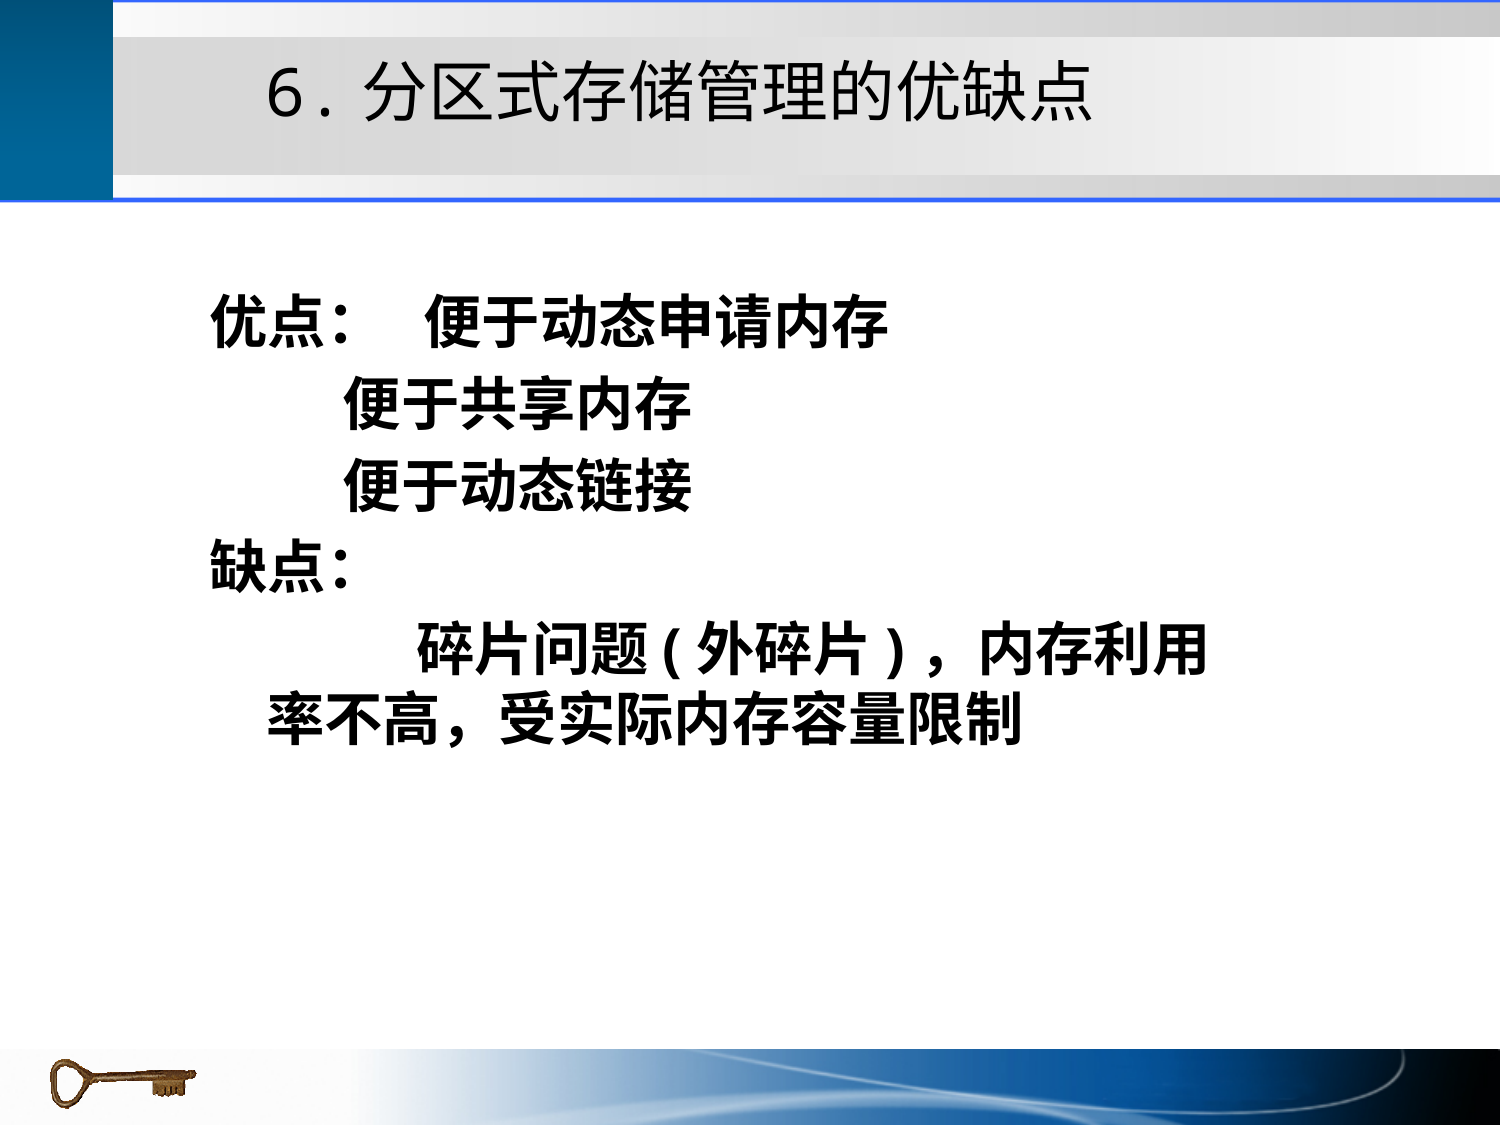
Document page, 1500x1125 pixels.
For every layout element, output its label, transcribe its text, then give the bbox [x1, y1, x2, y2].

text_box 6.分区式存储管理的优缺点 [250, 42, 1111, 138]
list 优点： 便于动态申请内存 便于共享内存 便于动态链接 缺点： 碎片问题(外碎片)，内存利用率不高，受实际内存容量限制 [194, 196, 1267, 965]
picture [0, 1037, 1500, 1125]
